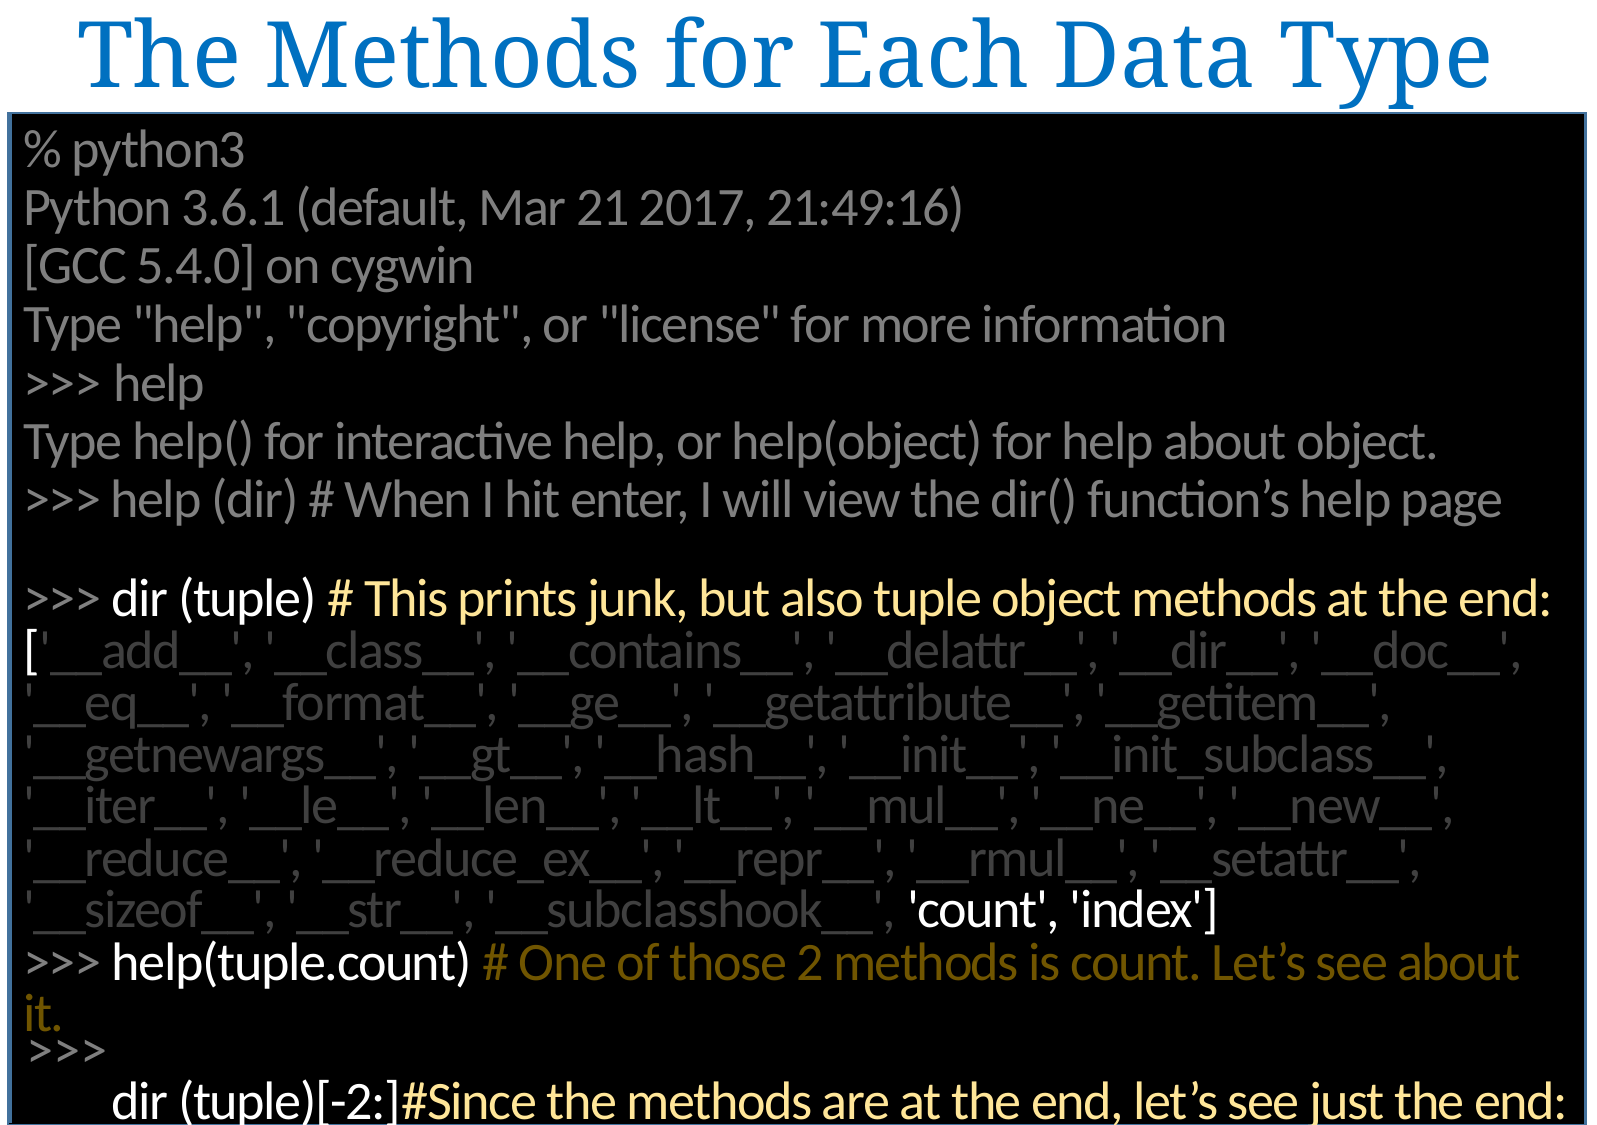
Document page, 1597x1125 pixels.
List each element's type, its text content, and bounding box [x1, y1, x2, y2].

text_box The Methods for Each Data Type [10, 0, 1586, 132]
text_box % python3 Python 3.6.1 (default, Mar 21 2017, 21:49:16) [GCC 5.4.0] on cygwin Type "help", "copyright", or "license" for more information >>> help Type help() for interactive help, or help(object) for help about object. >>> help (dir) # When I hit enter, I will view the dir() function’s help page >>> dir (tuple) # This prints junk, but also tuple object methods at the end: ['__add__', '__class__', '__contains__', '__delattr__', '__dir__', '__doc__', '__eq__', '__format__', '__ge__', '__getattribute__', '__getitem__', '__getnewargs__', '__gt__', '__hash__', '__init__', '__init_subclass__', '__iter__', '__le__', '__len__', '__lt__', '__mul__', '__ne__', '__new__', '__reduce__', '__reduce_ex__', '__repr__', '__rmul__', '__setattr__', '__sizeof__', '__str__', '__subclasshook__', 'count', 'index'] >>> help(tuple.count) # One of those 2 methods is count. Let’s see about it. >>> dir (tuple)[-2:]#Since the methods are at the end, let’s see just the end: ['count', 'index'] [7, 112, 1587, 1125]
text_box >>> [12, 1007, 123, 1087]
